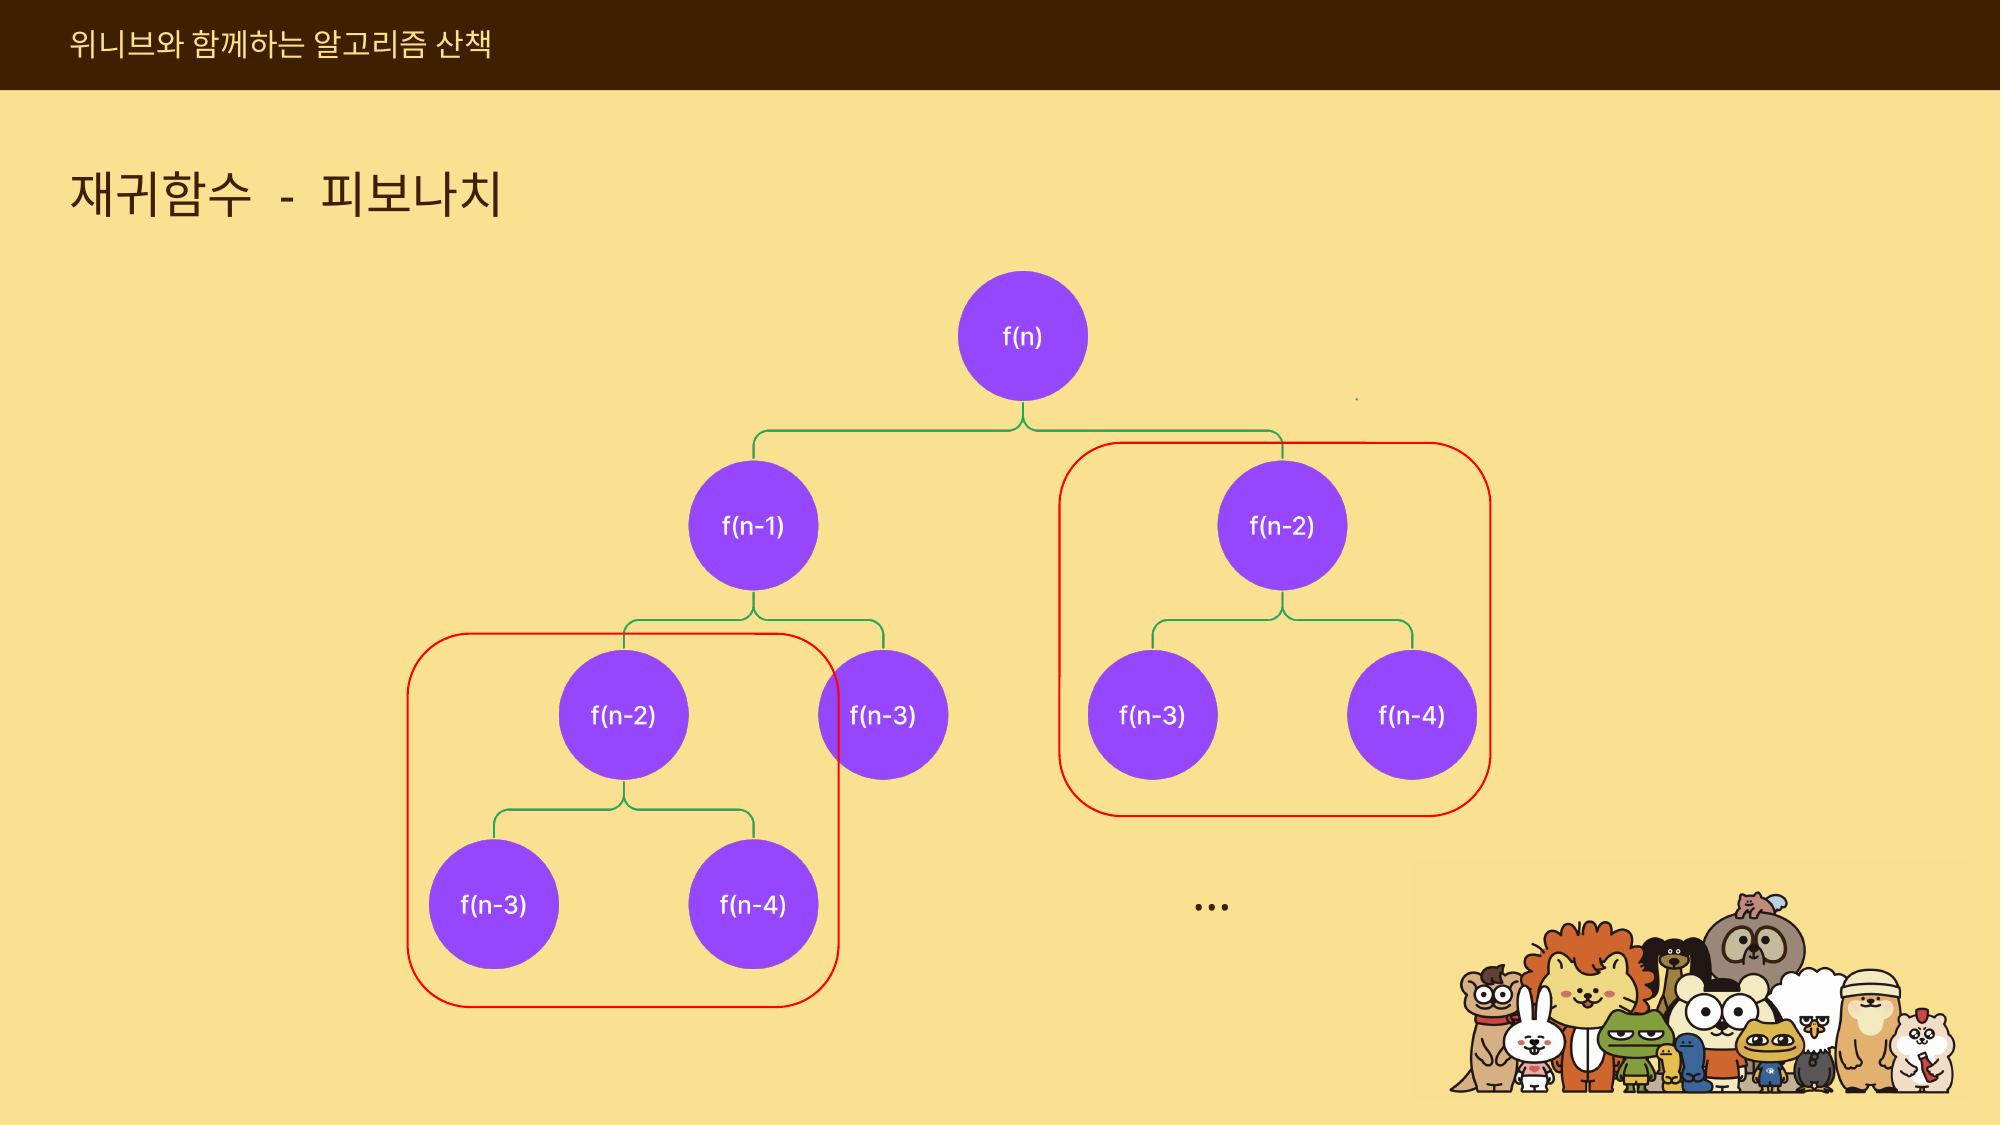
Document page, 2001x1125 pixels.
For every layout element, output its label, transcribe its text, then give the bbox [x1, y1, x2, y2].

text_box 재귀함수 - 피보나치 [54, 155, 736, 231]
text_box 위니브와 함께하는 알고리즘 산책 [54, 17, 805, 71]
text_box [0, 0, 2000, 91]
text_box [406, 647, 835, 1009]
picture [429, 271, 1974, 1101]
text_box [1477, 464, 1492, 795]
